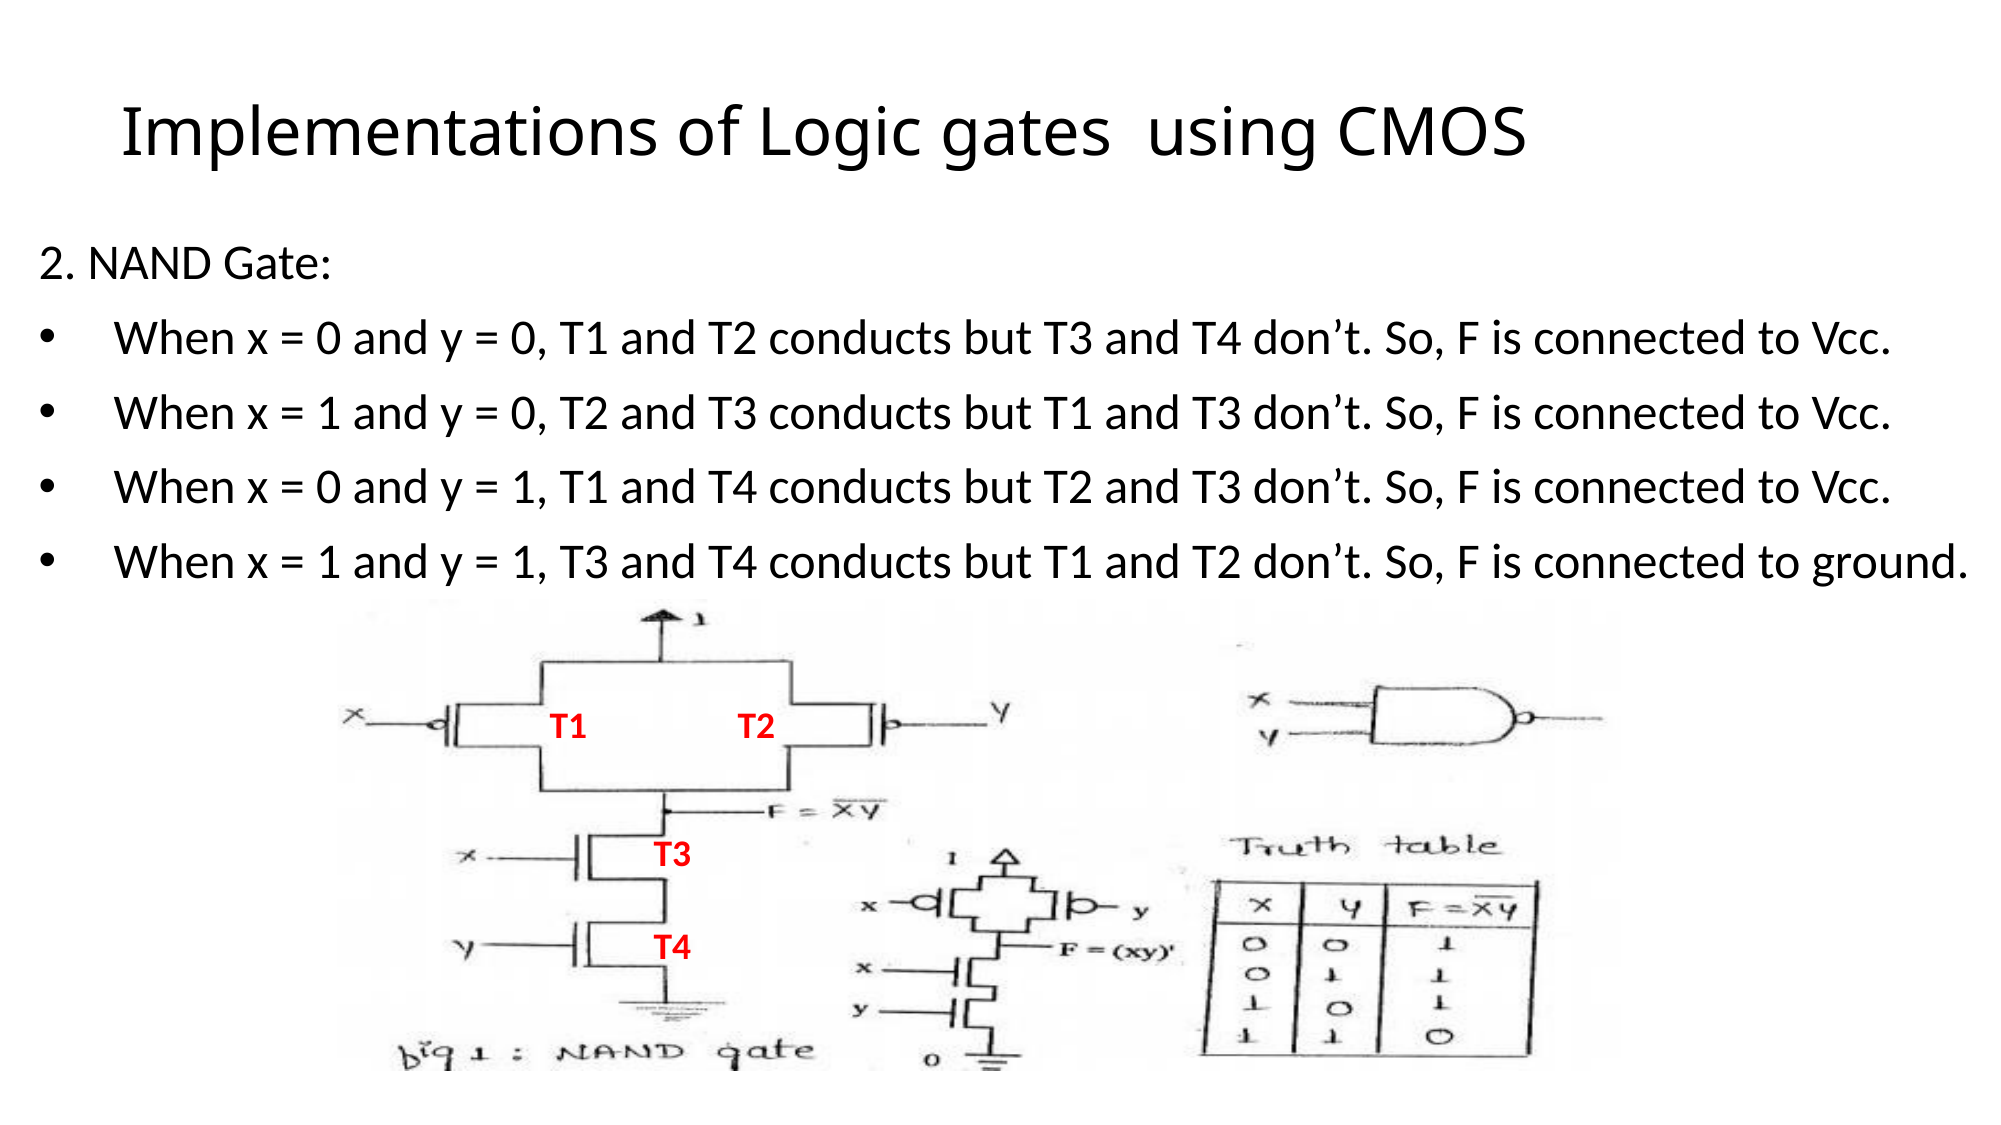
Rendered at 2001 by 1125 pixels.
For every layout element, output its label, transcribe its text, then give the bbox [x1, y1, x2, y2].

text_box T2 [723, 693, 808, 753]
list 2. NAND Gate: When x = 0 and y = 0, T1 and T2 conducts but T3 and T4 don’t. So, F is connected to Vcc. When x = 1 and y = 0, T2 and T3 conducts but T1 and T3 don’t. So, F is connected to Vcc. When x = 0 and y = 1, T1 and T4 conducts but T2 and T3 don’t. So, F is connected to Vcc. When x = 1 and y = 1, T3 and T4 conducts but T1 and T2 don’t. So, F is connected to ground. [23, 228, 2000, 1071]
text_box T3 [638, 821, 723, 882]
text_box T1 [534, 693, 620, 753]
title Implementations of Logic gates using CMOS [106, 74, 1726, 194]
text_box T4 [638, 914, 723, 975]
